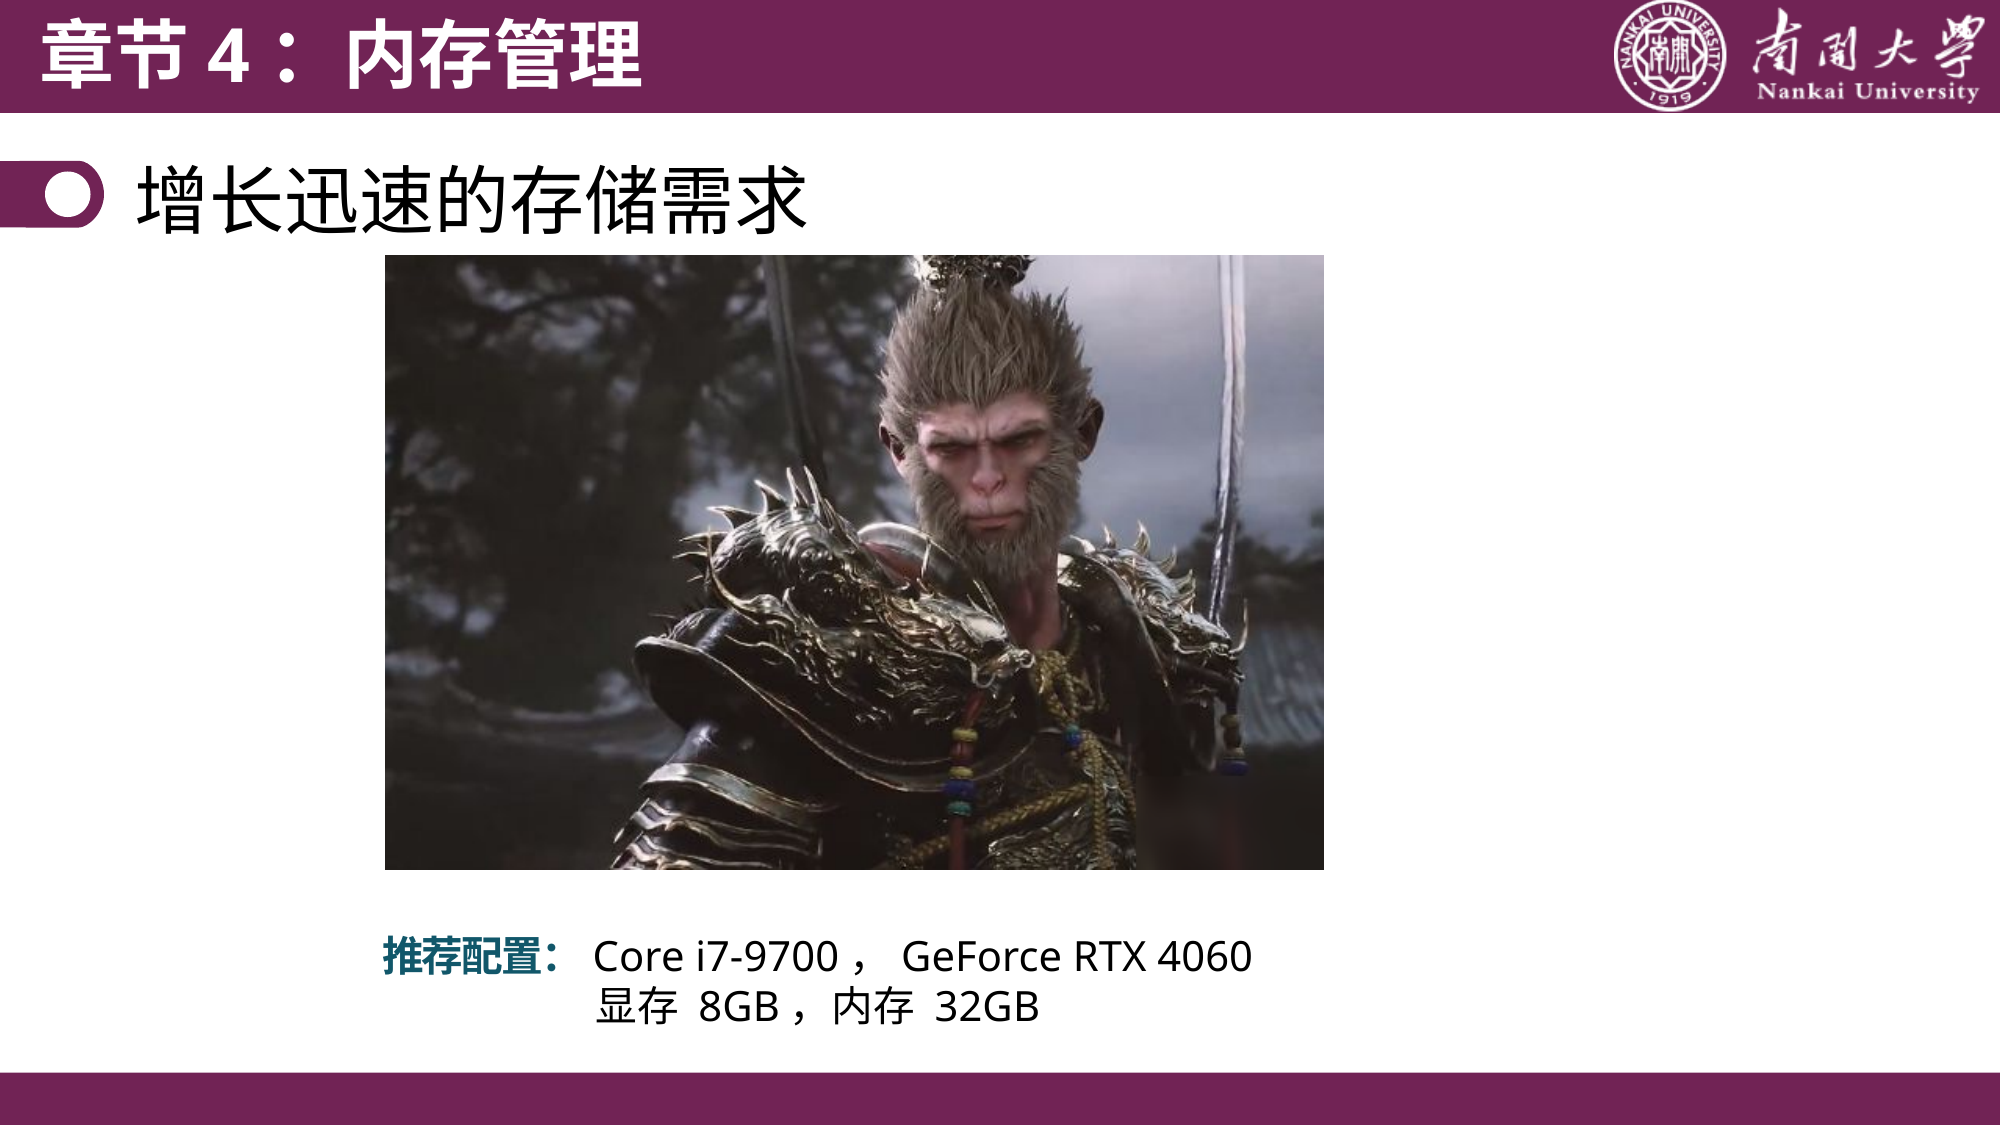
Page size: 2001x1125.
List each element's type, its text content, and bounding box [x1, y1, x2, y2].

picture [385, 255, 1324, 870]
text_box 推荐配置：Core i7-9700，GeForce RTX 4060 显存 8GB，内存 32GB [308, 922, 1328, 1038]
text_box 增长迅速的存储需求 [120, 142, 1850, 256]
picture [1614, 0, 2001, 115]
text_box 章节4：内存管理 [24, 0, 1025, 116]
